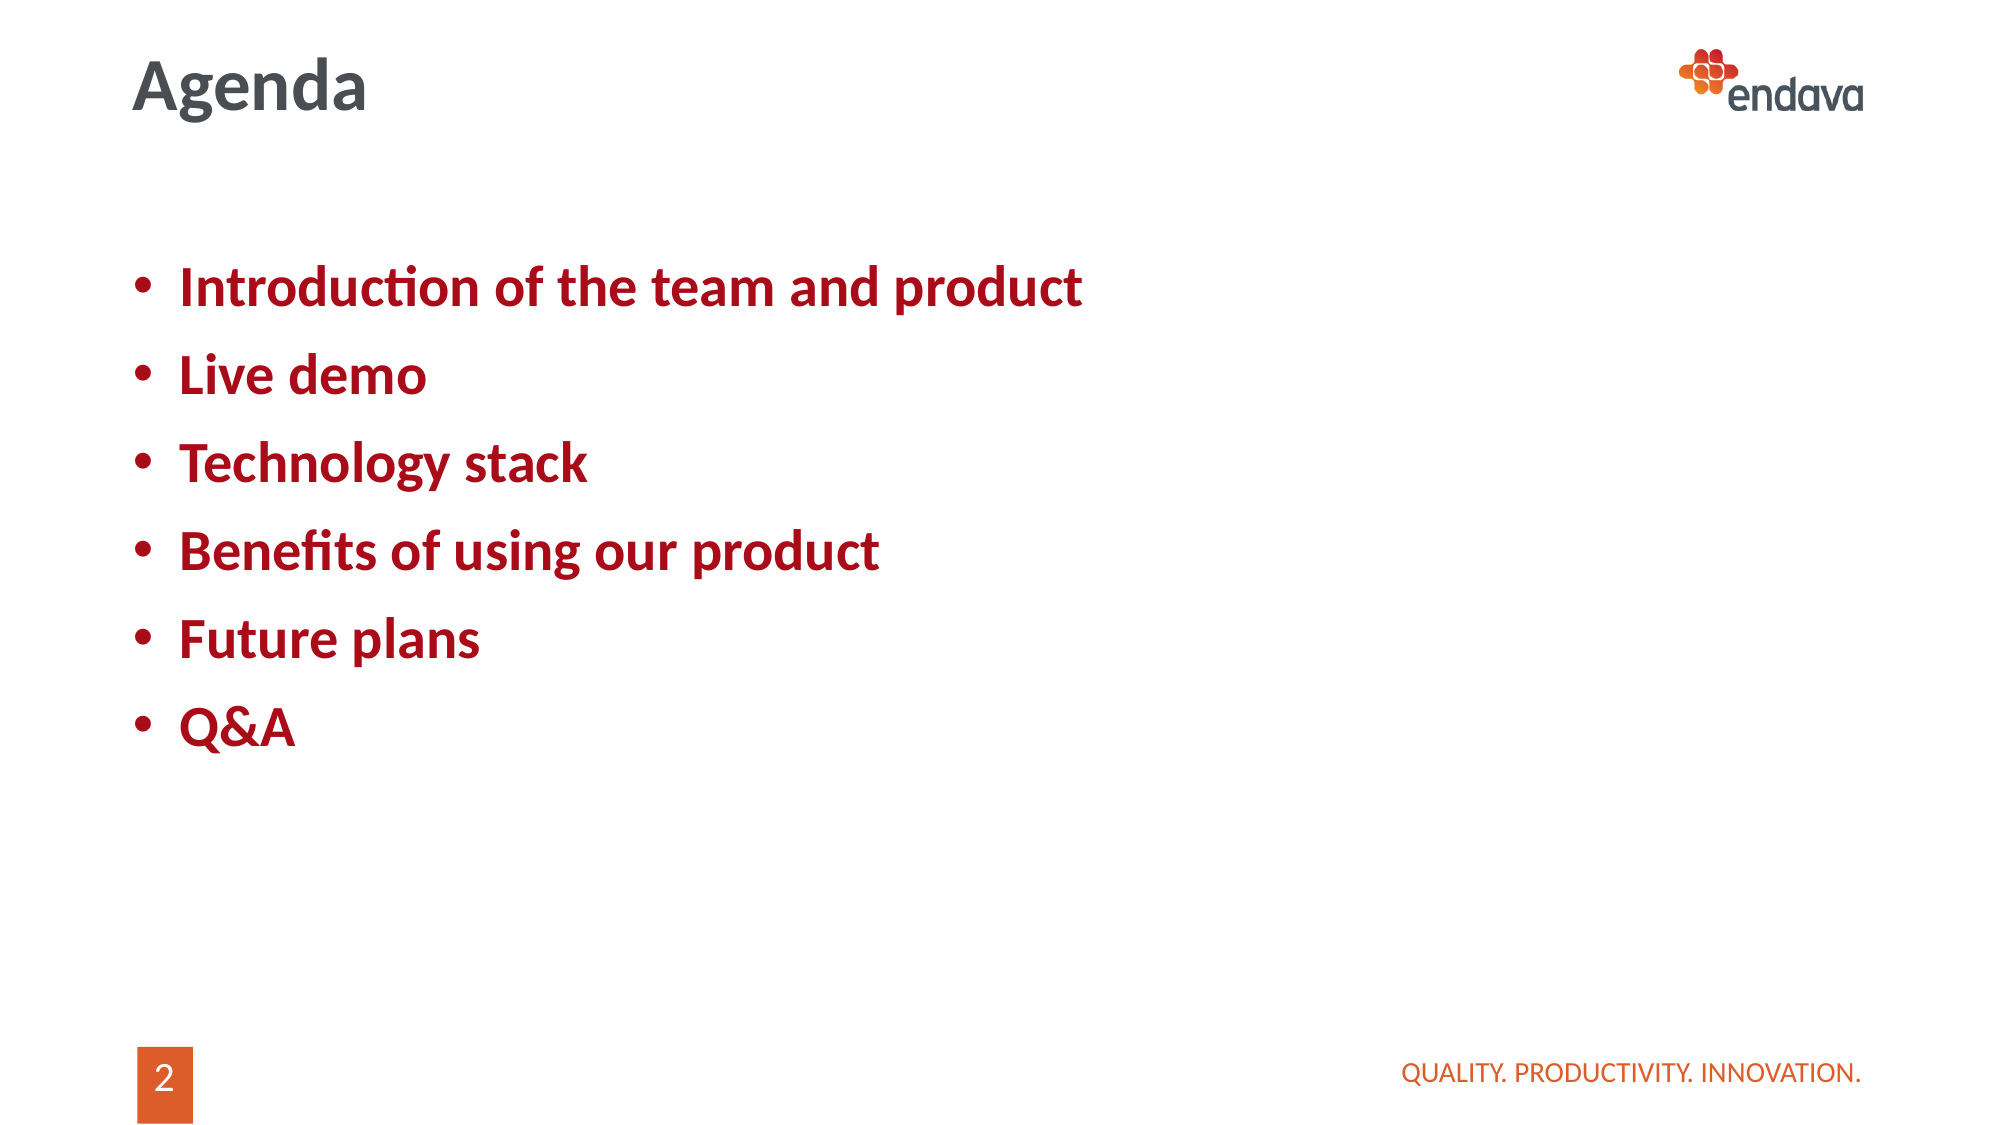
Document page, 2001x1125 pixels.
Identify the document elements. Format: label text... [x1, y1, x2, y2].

slide_number QUALITY. PRODUCTIVITY. INNOVATION. [1252, 1040, 1863, 1101]
picture [1679, 49, 1863, 111]
title Agenda [132, 38, 1530, 218]
list Introduction of the team and product Live demo Technology stack Benefits of using our product Future plans Q&A [132, 249, 1185, 1022]
